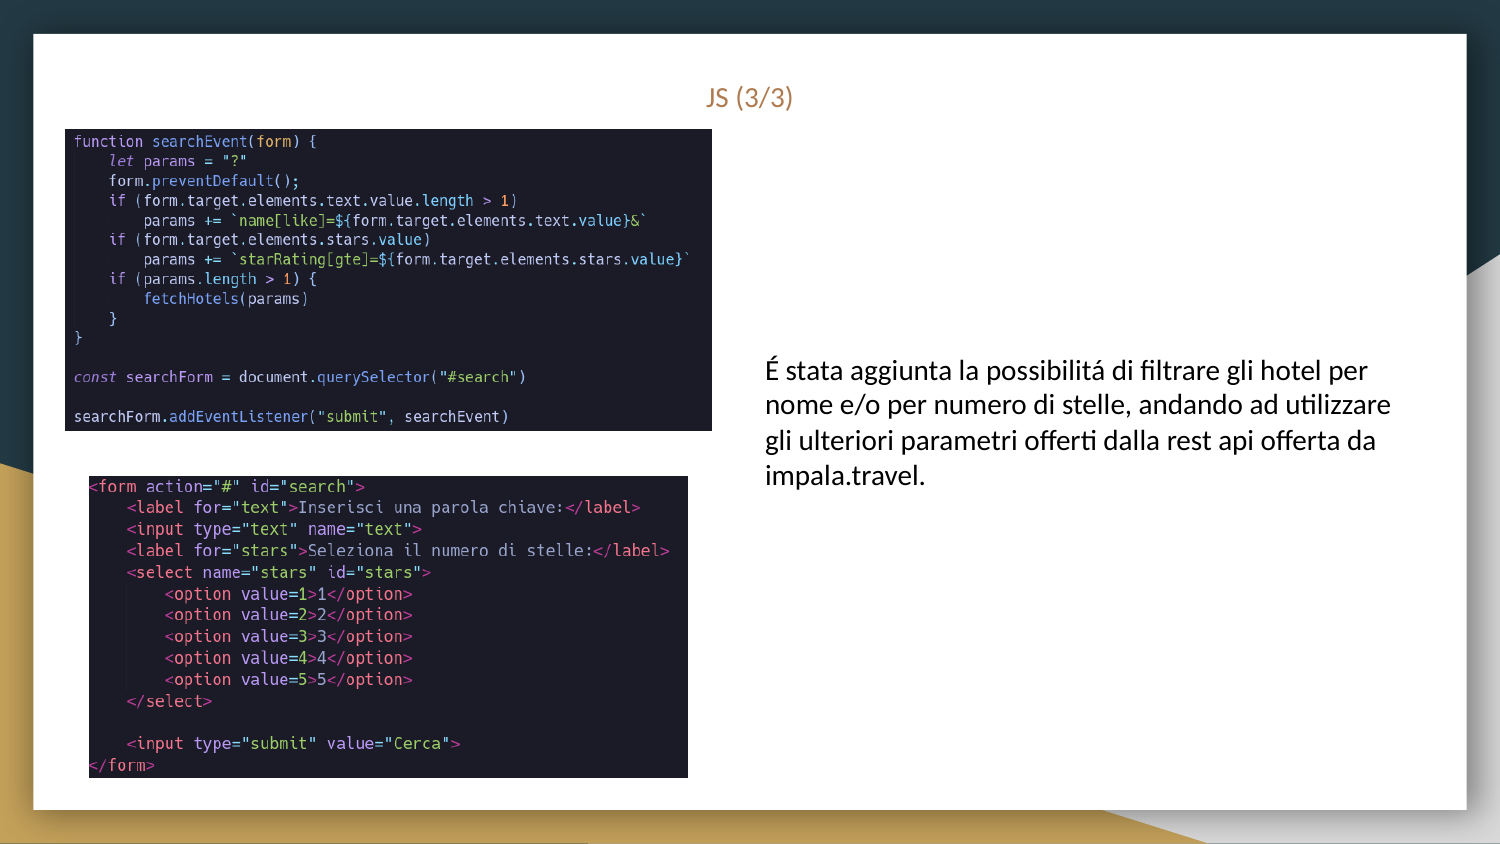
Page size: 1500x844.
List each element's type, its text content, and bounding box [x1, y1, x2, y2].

picture [65, 129, 712, 432]
text_box É stata aggiunta la possibilitá di filtrare gli hotel per nome e/o per numero di stelle, andando ad utilizzare gli ulteriori parametri offerti dalla rest api offerta da impala.travel. [749, 335, 1419, 506]
picture [89, 476, 688, 778]
text_box JS (3/3) [415, 63, 1085, 129]
